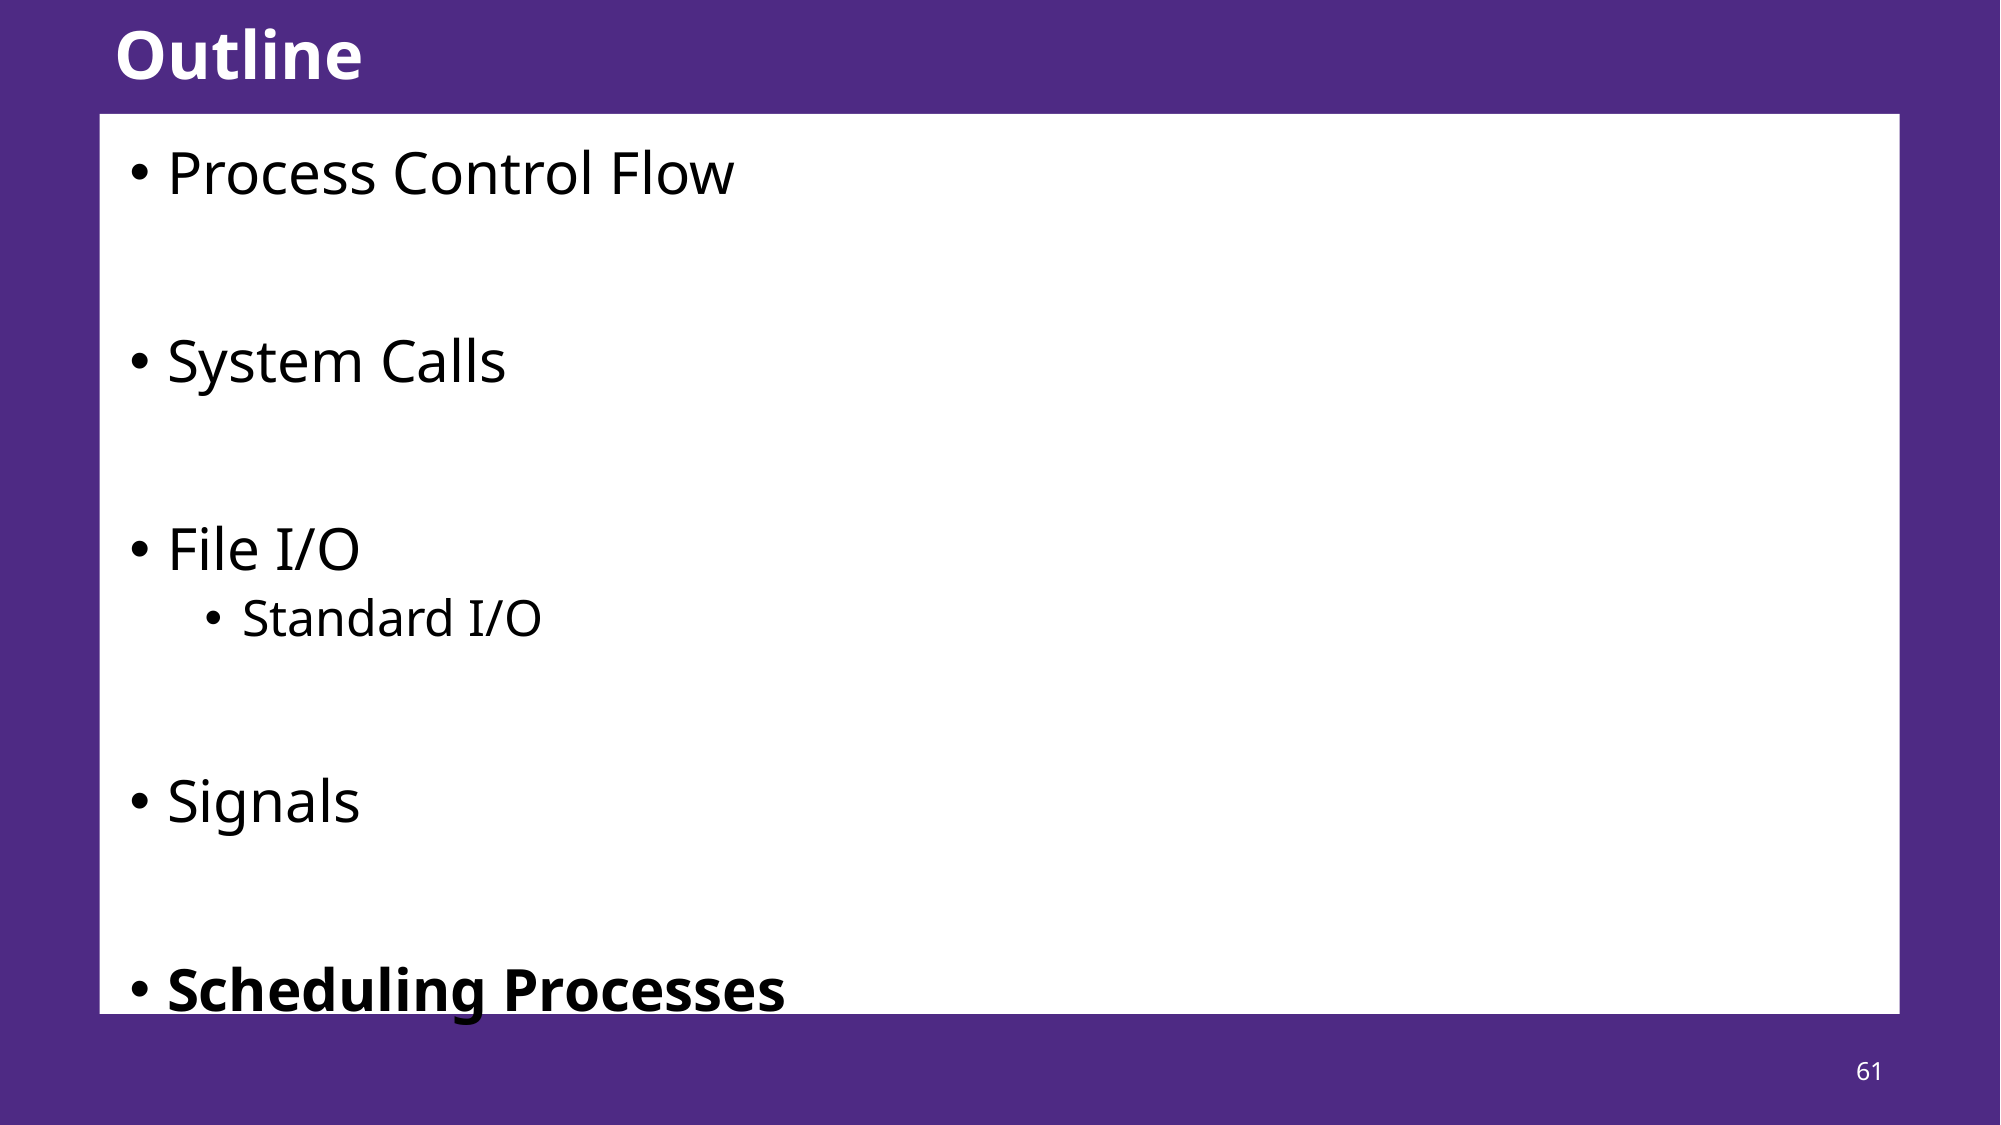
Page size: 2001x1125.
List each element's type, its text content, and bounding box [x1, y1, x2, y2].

list Process Control Flow System Calls File I/O Standard I/O Signals Scheduling Processes [99, 114, 1900, 1014]
title Outline [99, 1, 1900, 114]
slide_number 61 [1749, 1042, 1900, 1103]
